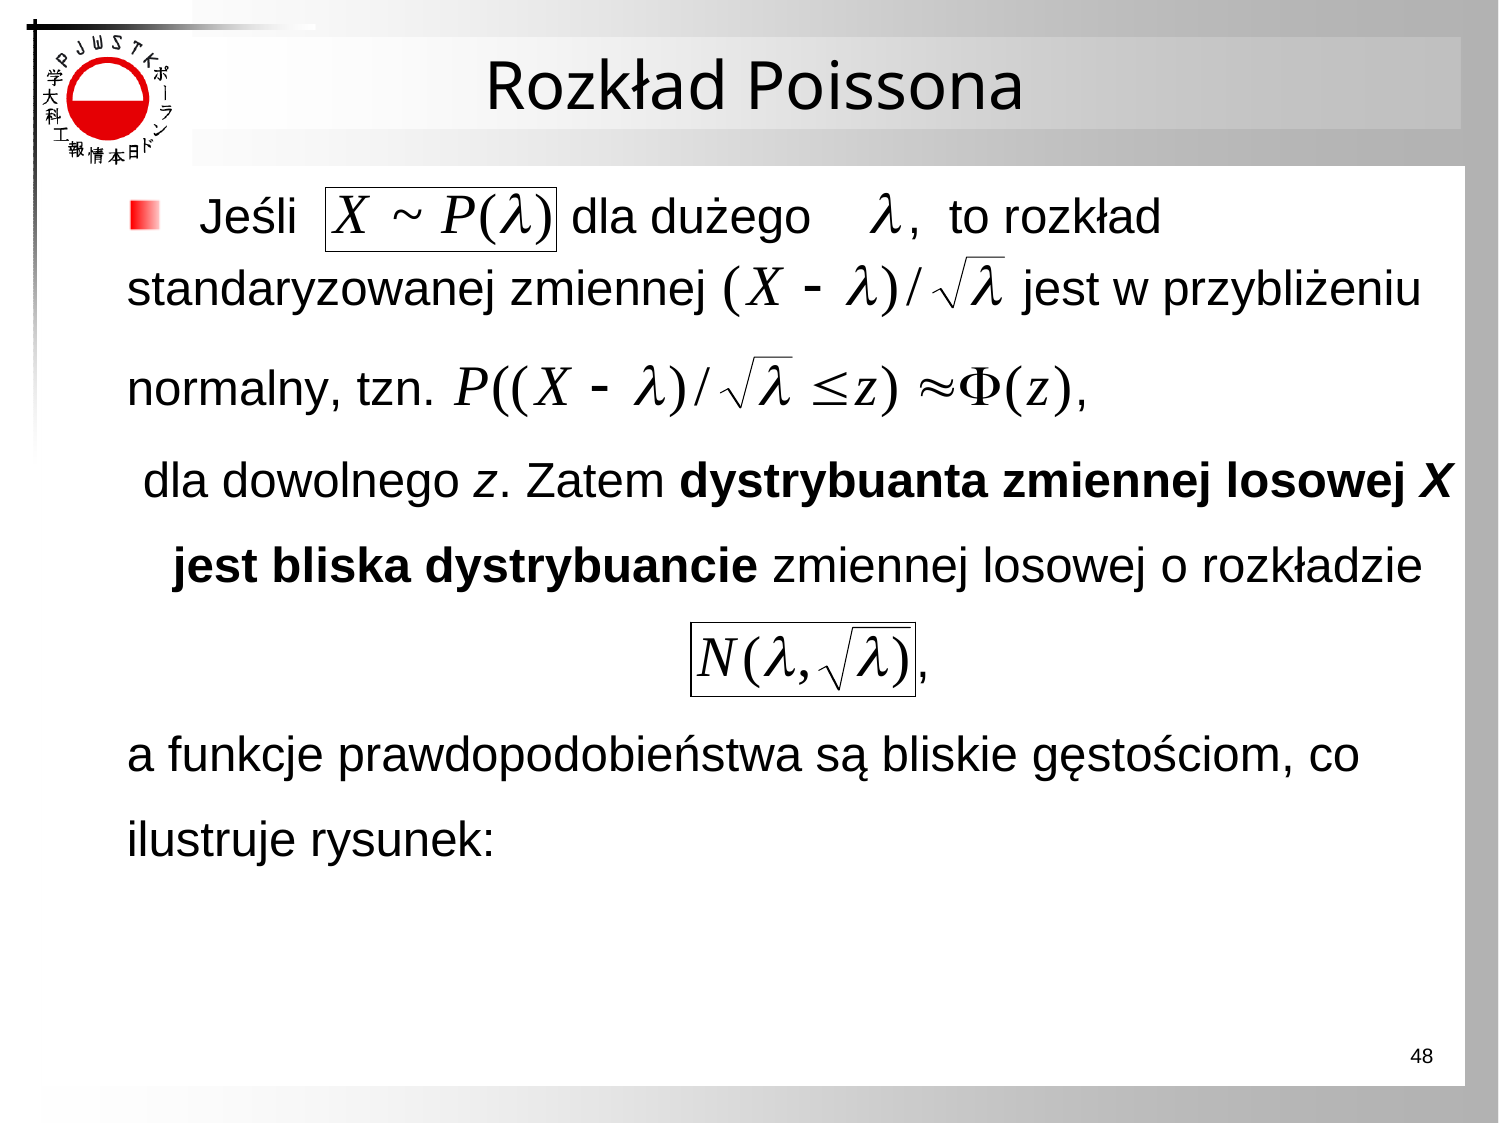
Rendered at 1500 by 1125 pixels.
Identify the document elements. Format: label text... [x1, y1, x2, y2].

slide_number 48 [1352, 1036, 1449, 1081]
title Rozkład Poissona [194, 30, 1318, 129]
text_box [126, 130, 1470, 1030]
